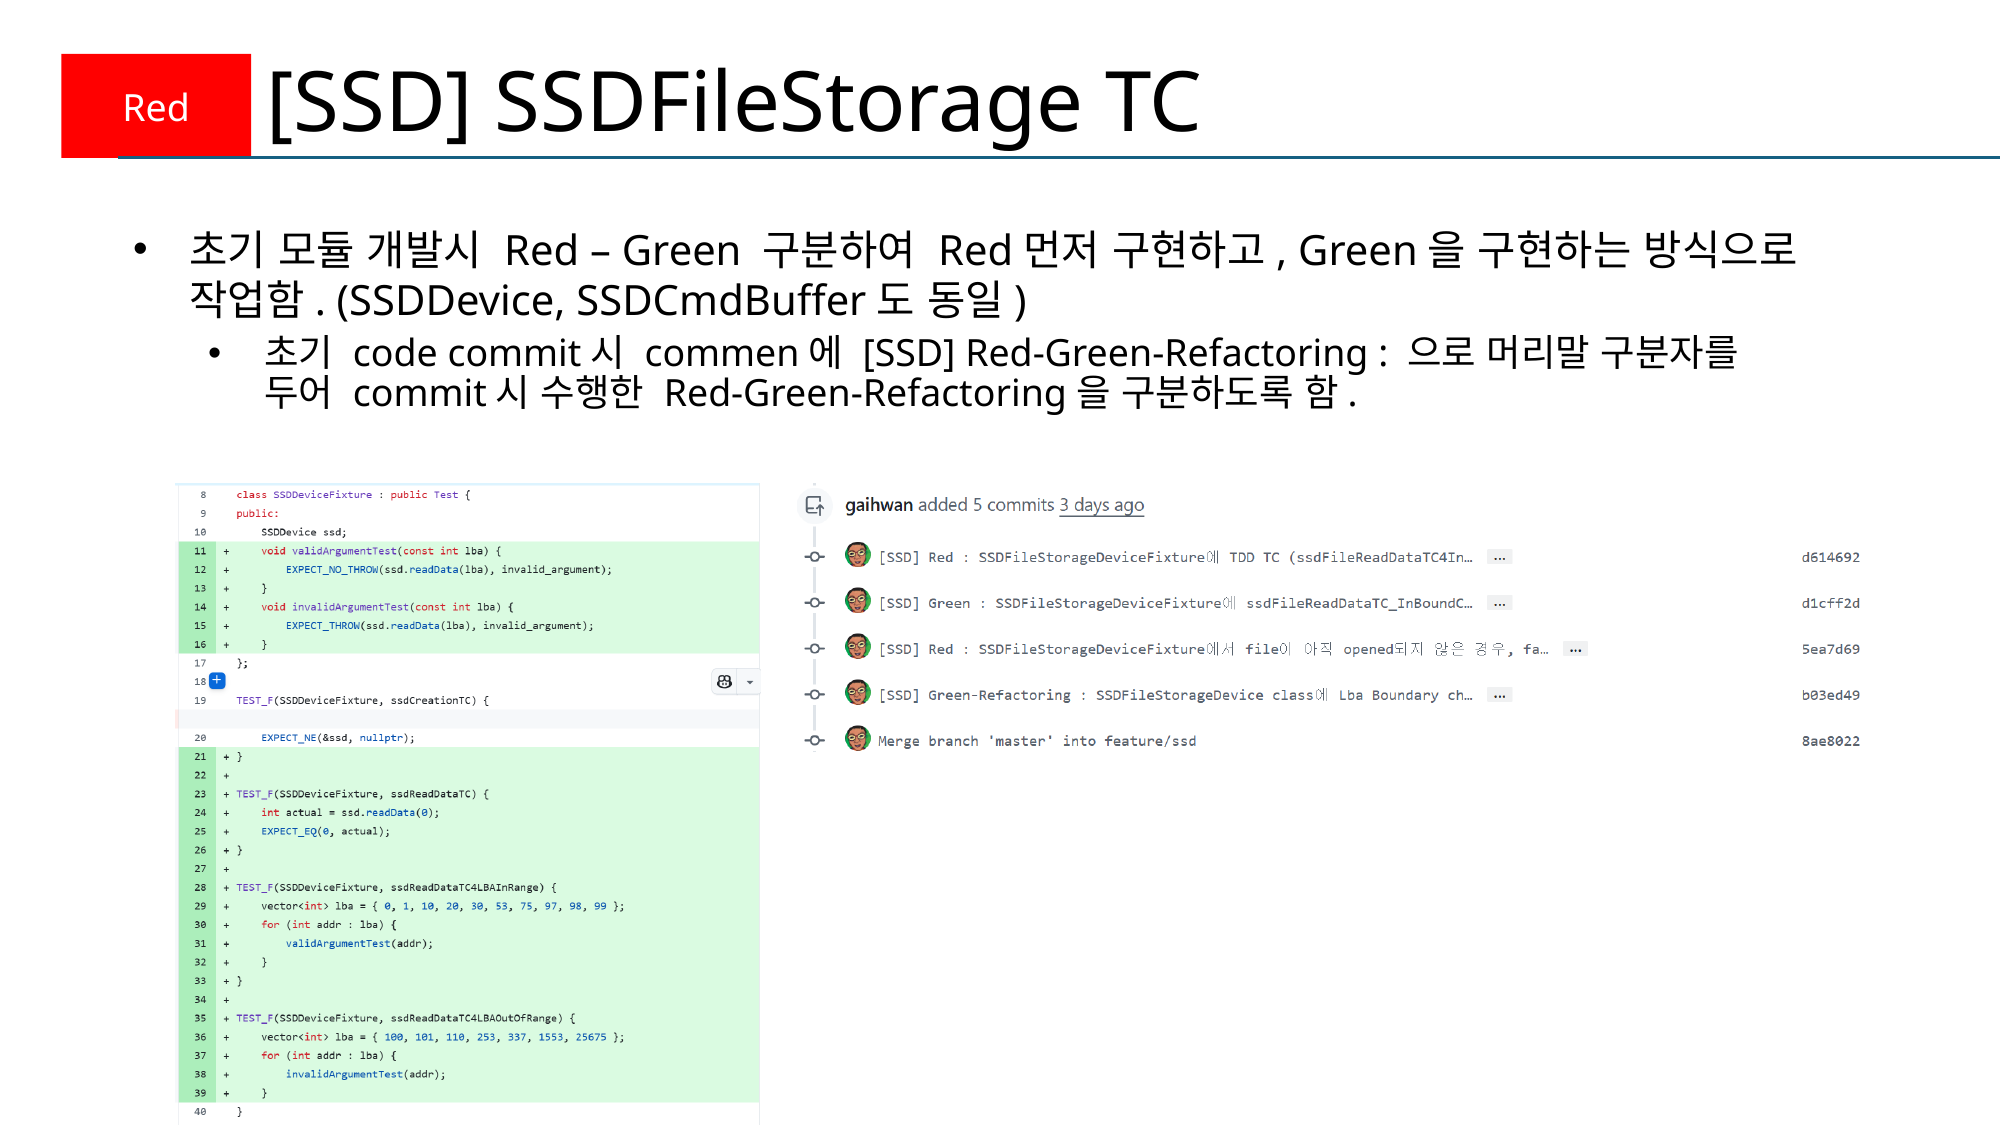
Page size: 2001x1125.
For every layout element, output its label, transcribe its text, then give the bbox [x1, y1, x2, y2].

title [SSD] SSDFileStorage TC [251, 50, 1825, 158]
picture [796, 483, 1878, 752]
picture [175, 483, 762, 1125]
list 초기 모듈 개발시 Red – Green 구분하여 Red먼저 구현하고, Green을 구현하는 방식으로 작업함. (SSDDevice, SSDCmdBuffer도 동일) 초기 code commit시 commen에 [SSD] Red-Green-Refactoring : 으로 머리말 구분자를 두어 commit시 수행한 Red-Green-Refactoring을 구분하도록 함. [99, 215, 1825, 1025]
